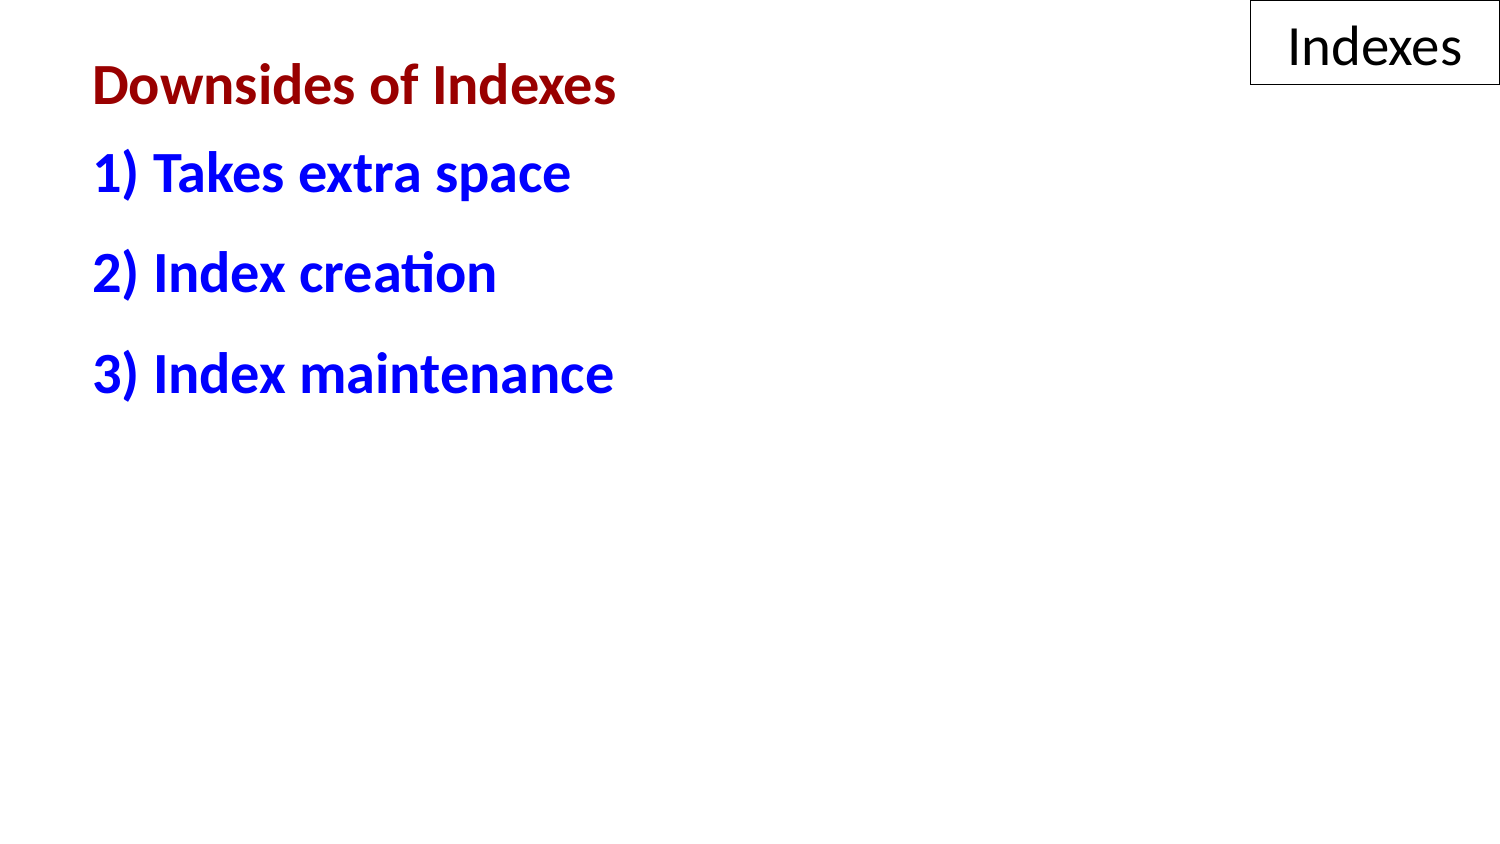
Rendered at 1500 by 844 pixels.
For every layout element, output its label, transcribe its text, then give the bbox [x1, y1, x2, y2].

text_box Downsides of Indexes 1) Takes extra space 2) Index creation 3) Index maintenance [62, 46, 1425, 794]
text_box Indexes [1250, 0, 1500, 85]
